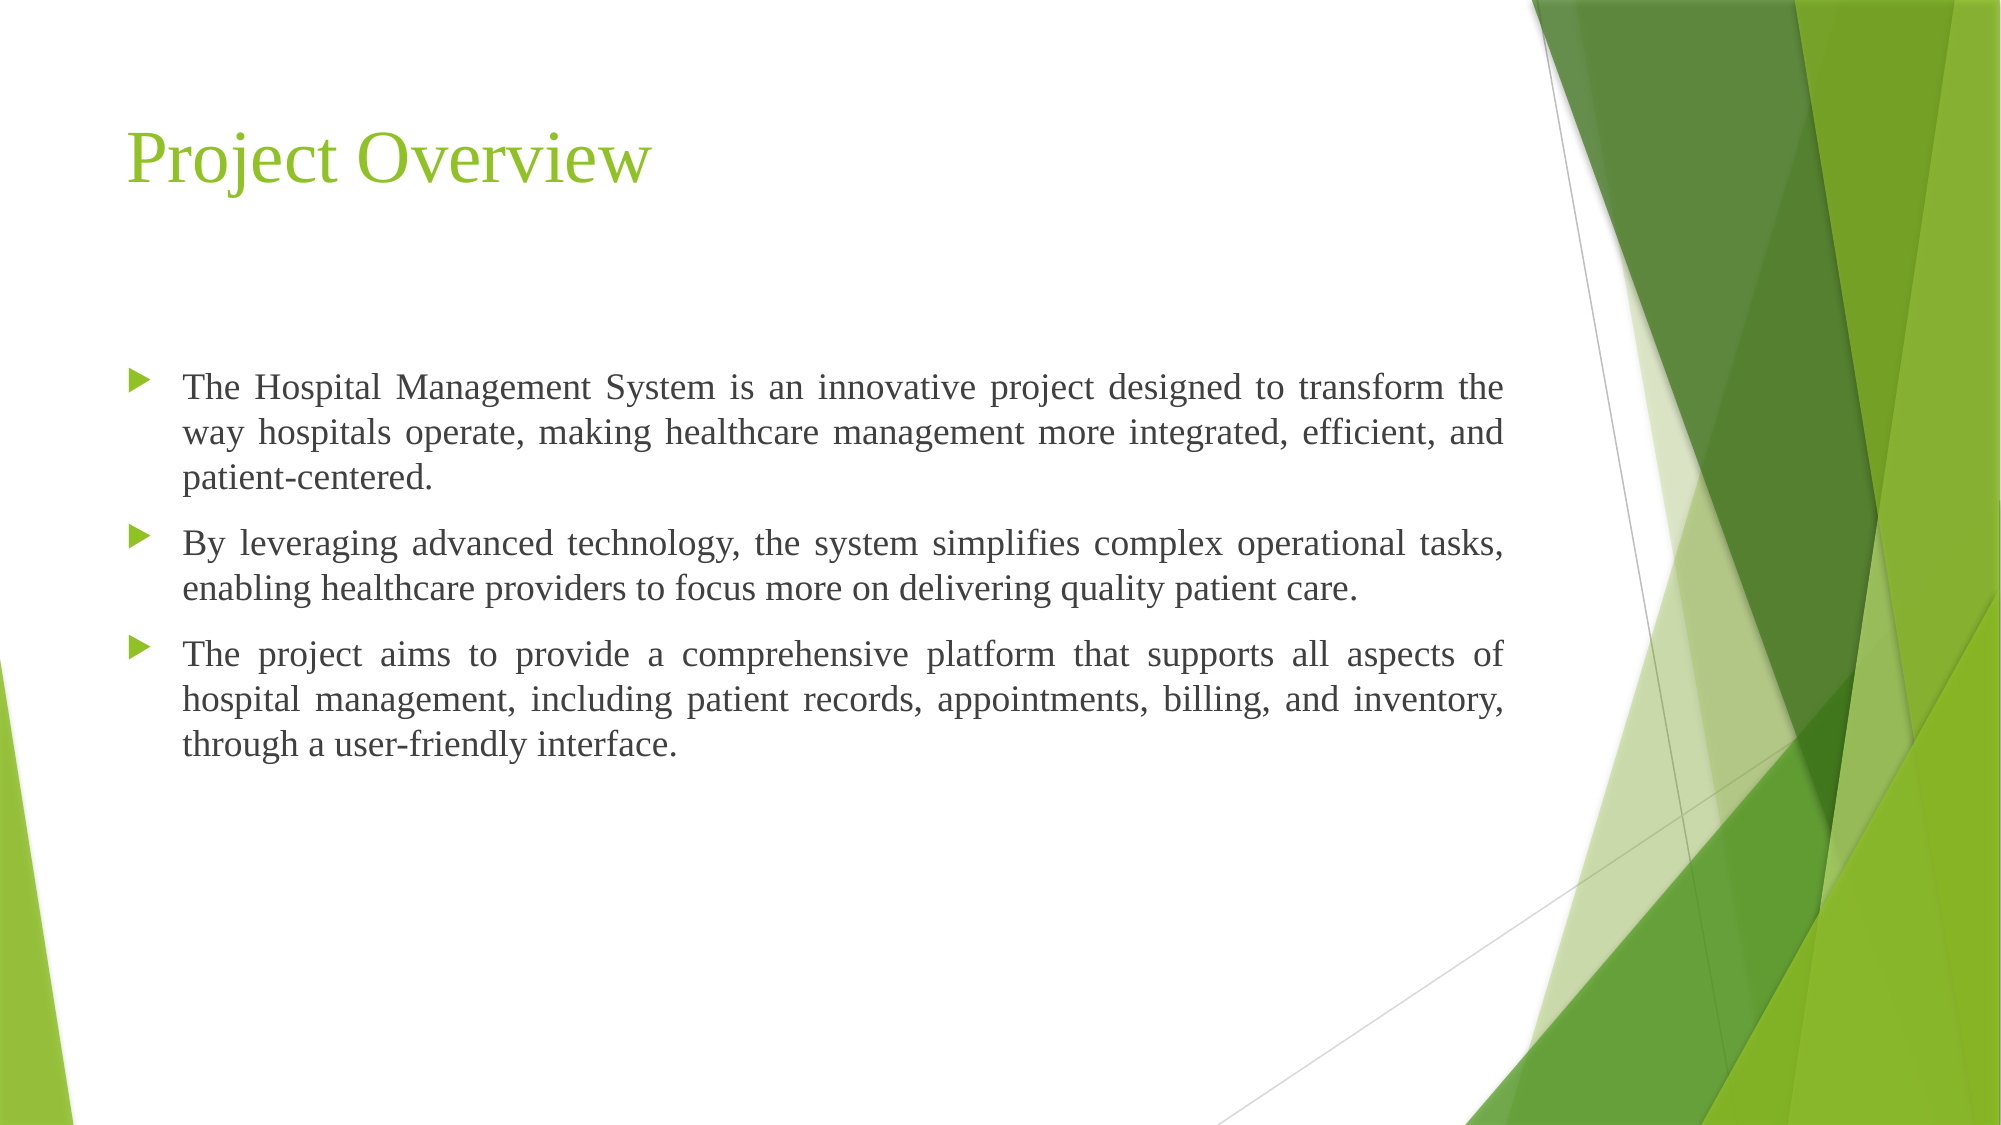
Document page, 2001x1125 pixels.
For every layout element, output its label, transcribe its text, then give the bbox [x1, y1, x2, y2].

title Project Overview [111, 99, 1522, 317]
list The Hospital Management System is an innovative project designed to transform the way hospitals operate, making healthcare management more integrated, efficient, and patient-centered. By leveraging advanced technology, the system simplifies complex operational tasks, enabling healthcare providers to focus more on delivering quality patient care. The project aims to provide a comprehensive platform that supports all aspects of hospital management, including patient records, appointments, billing, and inventory, through a user-friendly interface. [111, 354, 1522, 992]
